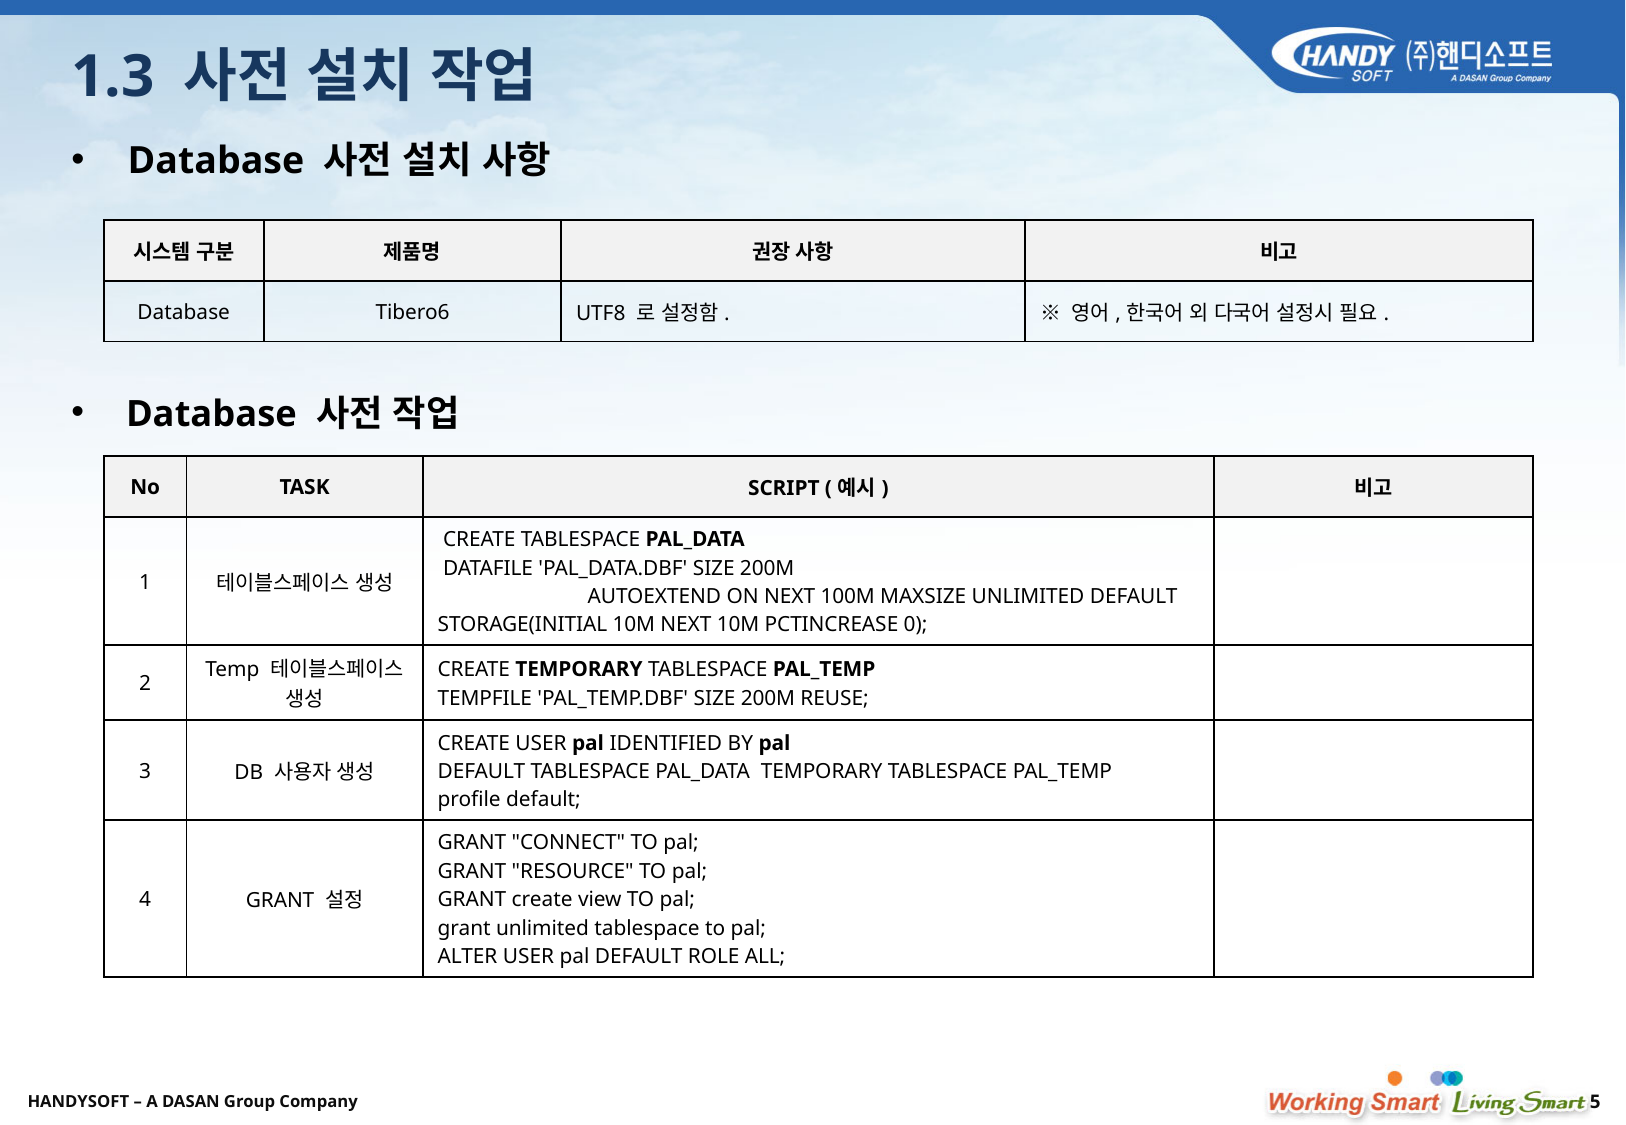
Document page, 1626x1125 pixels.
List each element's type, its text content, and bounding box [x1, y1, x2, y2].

table_cell ※ 영어,한국어 외 다국어 설정시 필요. [1026, 282, 1532, 341]
table_cell 2 [105, 646, 186, 719]
table_header SCRIPT (예시) [424, 457, 1213, 516]
table_cell 3 [105, 721, 186, 819]
picture [0, 0, 1626, 1125]
table_header 제품명 [265, 221, 560, 280]
table_cell Database [105, 282, 263, 341]
table_header 시스템 구분 [105, 221, 263, 280]
table_cell [1215, 821, 1532, 976]
table_cell [1215, 518, 1532, 644]
text_box Database 사전 작업 [56, 376, 1544, 445]
table_cell CREATE USER pal IDENTIFIED BY pal DEFAULT TABLESPACE PAL_DATA TEMPORARY TABLESPACE PAL_TEMP profile default; [424, 721, 1213, 819]
table_cell GRANT "CONNECT" TO pal; GRANT "RESOURCE" TO pal; GRANT create view TO pal; grant unlimited tablespace to pal; ALTER USER pal DEFAULT ROLE ALL; [424, 821, 1213, 976]
table_header TASK [187, 457, 422, 516]
table_header 비고 [1215, 457, 1532, 516]
table_cell DB 사용자 생성 [187, 721, 422, 819]
table_cell 4 [105, 821, 186, 976]
table_cell [1215, 721, 1532, 819]
table_cell 테이블스페이스 생성 [187, 518, 422, 644]
table_cell CREATE TABLESPACE PAL_DATA DATAFILE 'PAL_DATA.DBF' SIZE 200M AUTOEXTEND ON NEXT 100M MAXSIZE UNLIMITED DEFAULT STORAGE(INITIAL 10M NEXT 10M PCTINCREASE 0); [424, 518, 1213, 644]
table_cell UTF8 로 설정함. [562, 282, 1024, 341]
table_cell Tibero6 [265, 282, 560, 341]
table_header 권장 사항 [562, 221, 1024, 280]
table_cell [1215, 646, 1532, 719]
title 1.3 사전 설치 작업 [56, 31, 1519, 114]
table_header 비고 [1026, 221, 1532, 280]
table_cell GRANT 설정 [187, 821, 422, 976]
table_cell 1 [105, 518, 186, 644]
table_header No [105, 457, 186, 516]
table_cell Temp 테이블스페이스 생성 [187, 646, 422, 719]
table_cell CREATE TEMPORARY TABLESPACE PAL_TEMP TEMPFILE 'PAL_TEMP.DBF' SIZE 200M REUSE; [424, 646, 1213, 719]
list Database 사전 설치 사항 [56, 128, 1544, 197]
